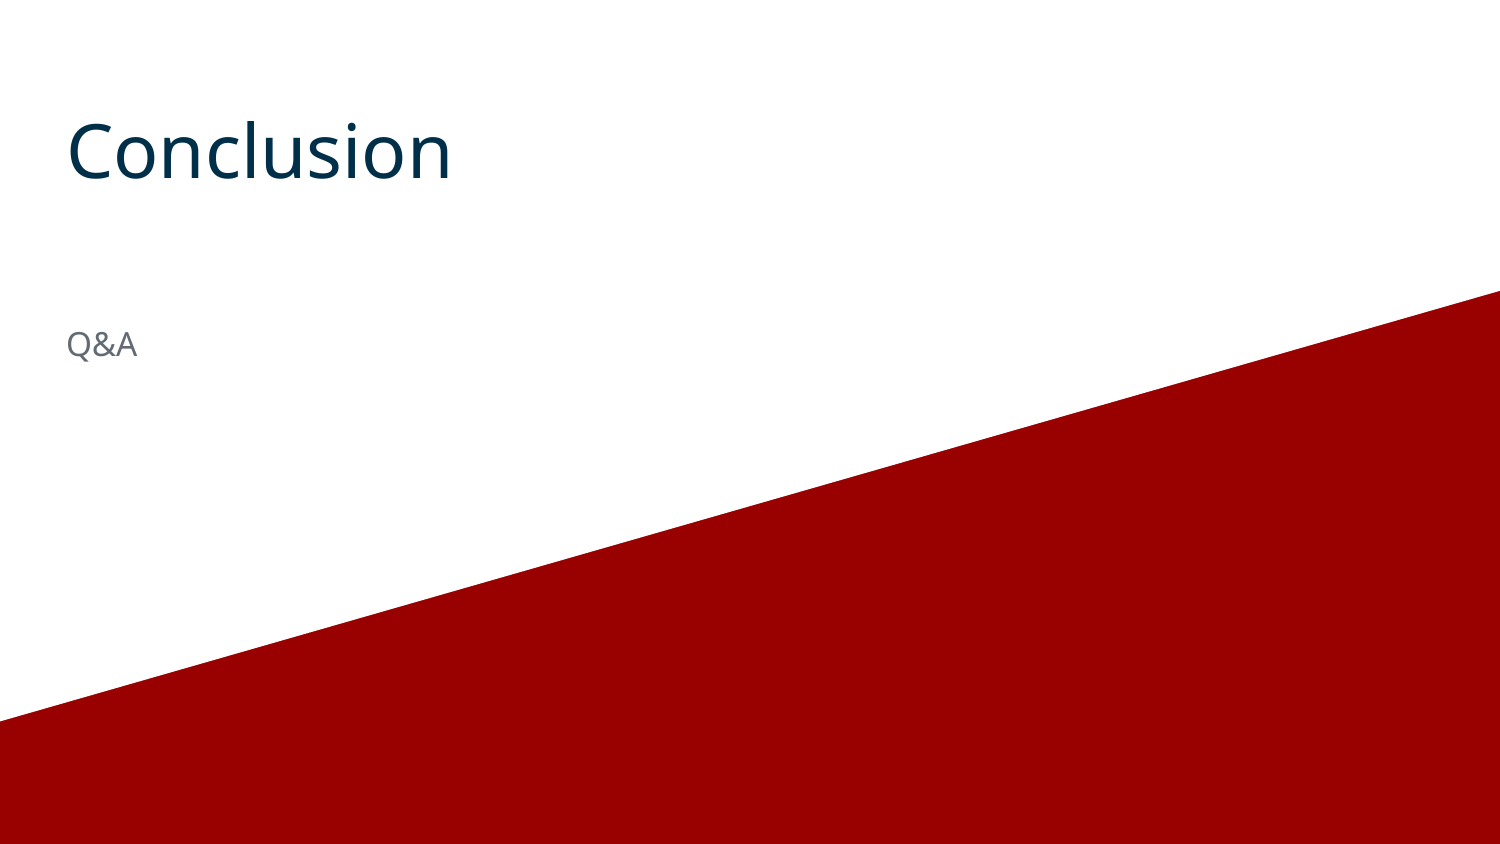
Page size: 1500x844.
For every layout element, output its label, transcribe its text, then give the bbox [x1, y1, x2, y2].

title Conclusion [51, 88, 1449, 299]
subtitle Q&A [51, 308, 748, 430]
